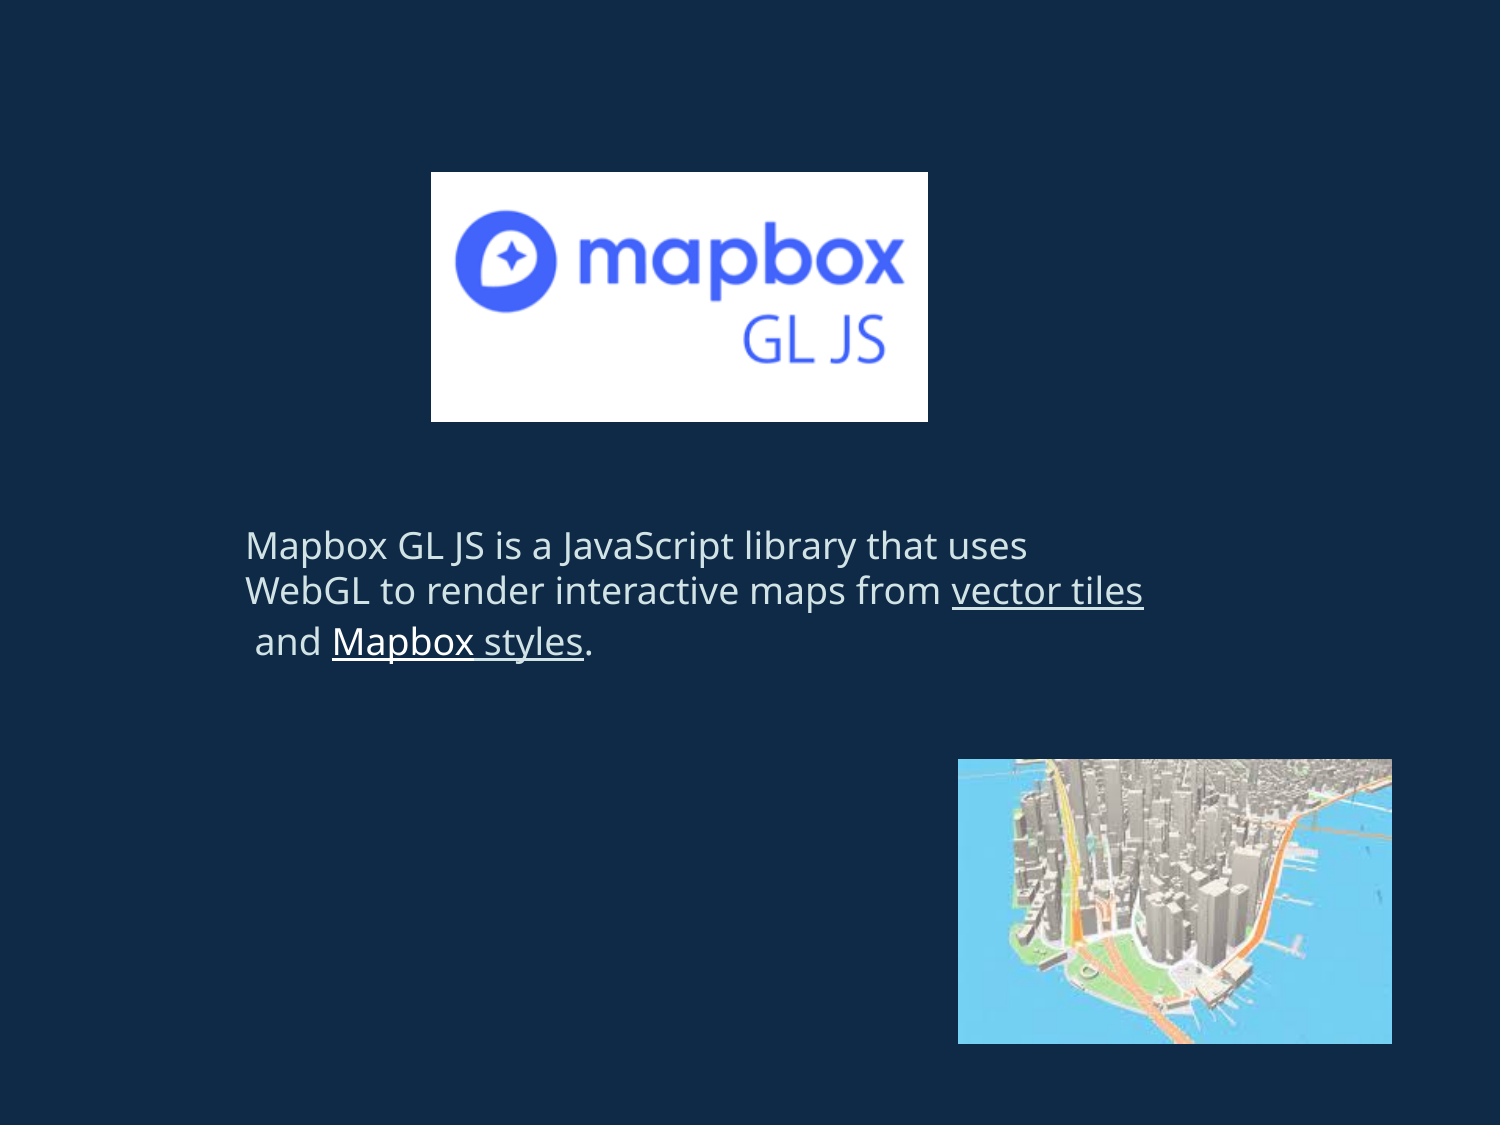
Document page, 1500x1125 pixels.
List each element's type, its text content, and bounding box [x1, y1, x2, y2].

text_box Mapbox GL JS is a JavaScript library that uses WebGL to render interactive maps from vector tiles and Mapbox styles. [230, 514, 1176, 677]
picture [430, 172, 928, 422]
picture [958, 759, 1392, 1044]
